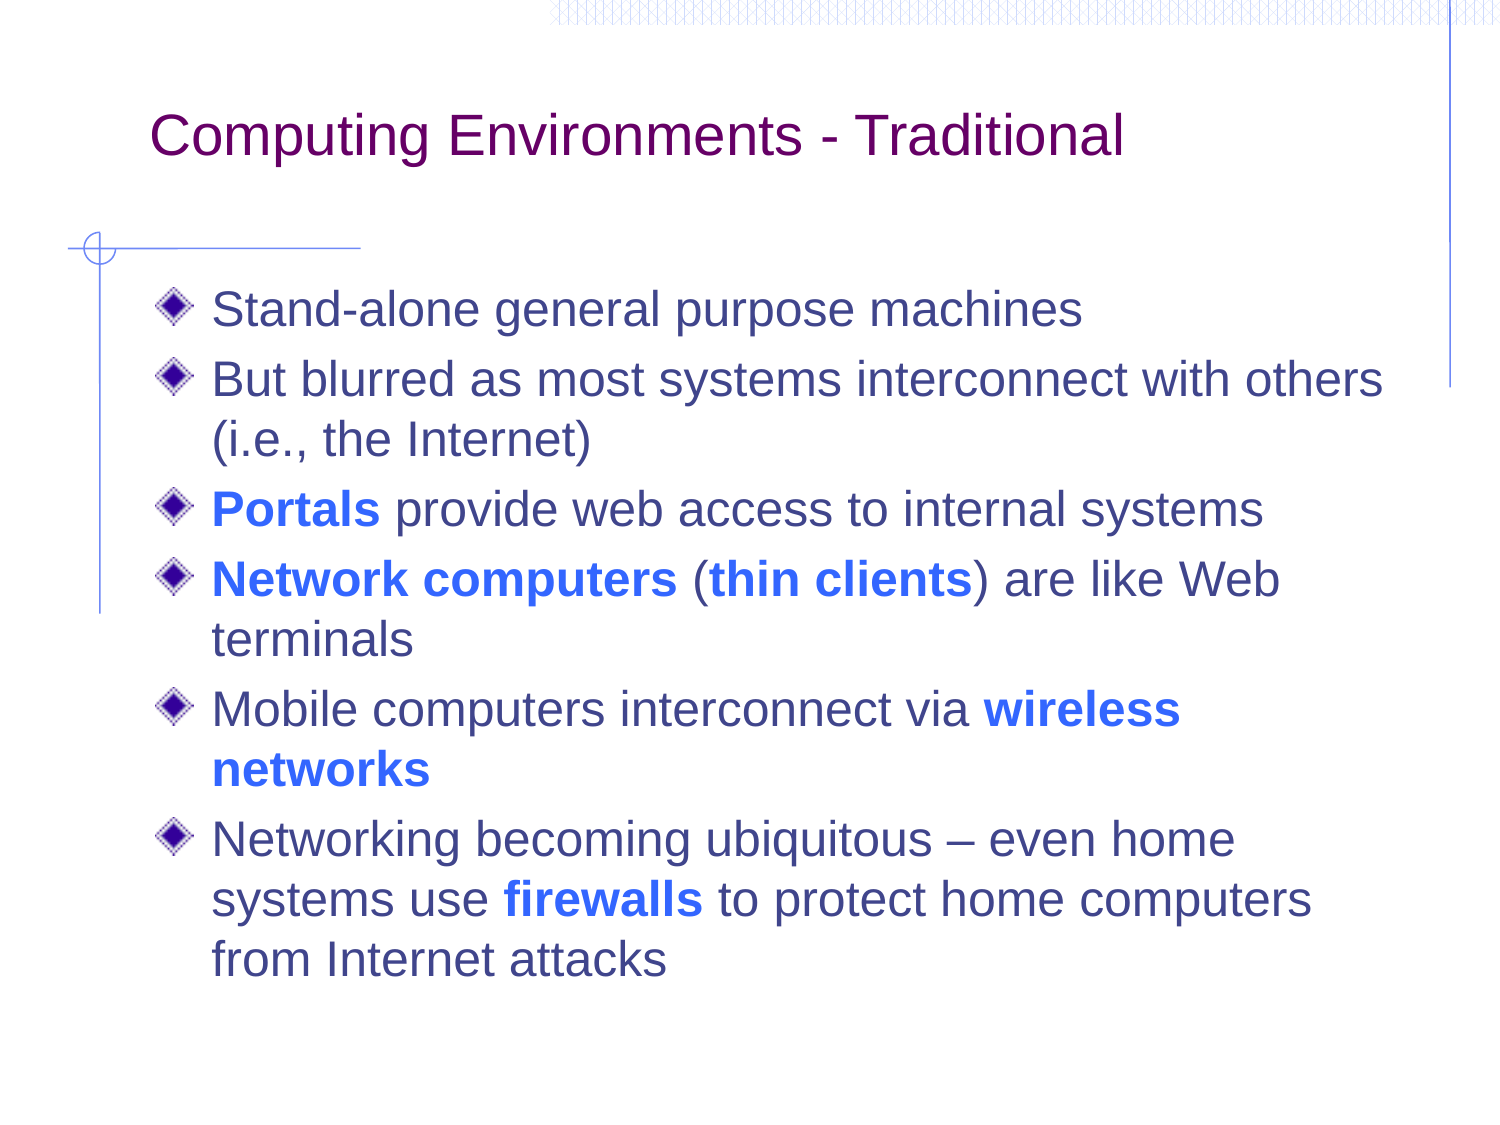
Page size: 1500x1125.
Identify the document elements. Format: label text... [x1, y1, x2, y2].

picture [155, 687, 194, 726]
picture [155, 357, 194, 396]
picture [155, 287, 194, 326]
picture [155, 557, 194, 596]
picture [155, 487, 194, 526]
title Computing Environments - Traditional [134, 80, 1485, 176]
list Stand-alone general purpose machines But blurred as most systems interconnect with others (i.e., the Internet) Portals provide web access to internal systems Network computers (thin clients) are like Web terminals Mobile computers interconnect via wireless networks Networking becoming ubiquitous – even home systems use firewalls to protect home computers from Internet attacks [139, 269, 1413, 1013]
picture [155, 817, 194, 856]
